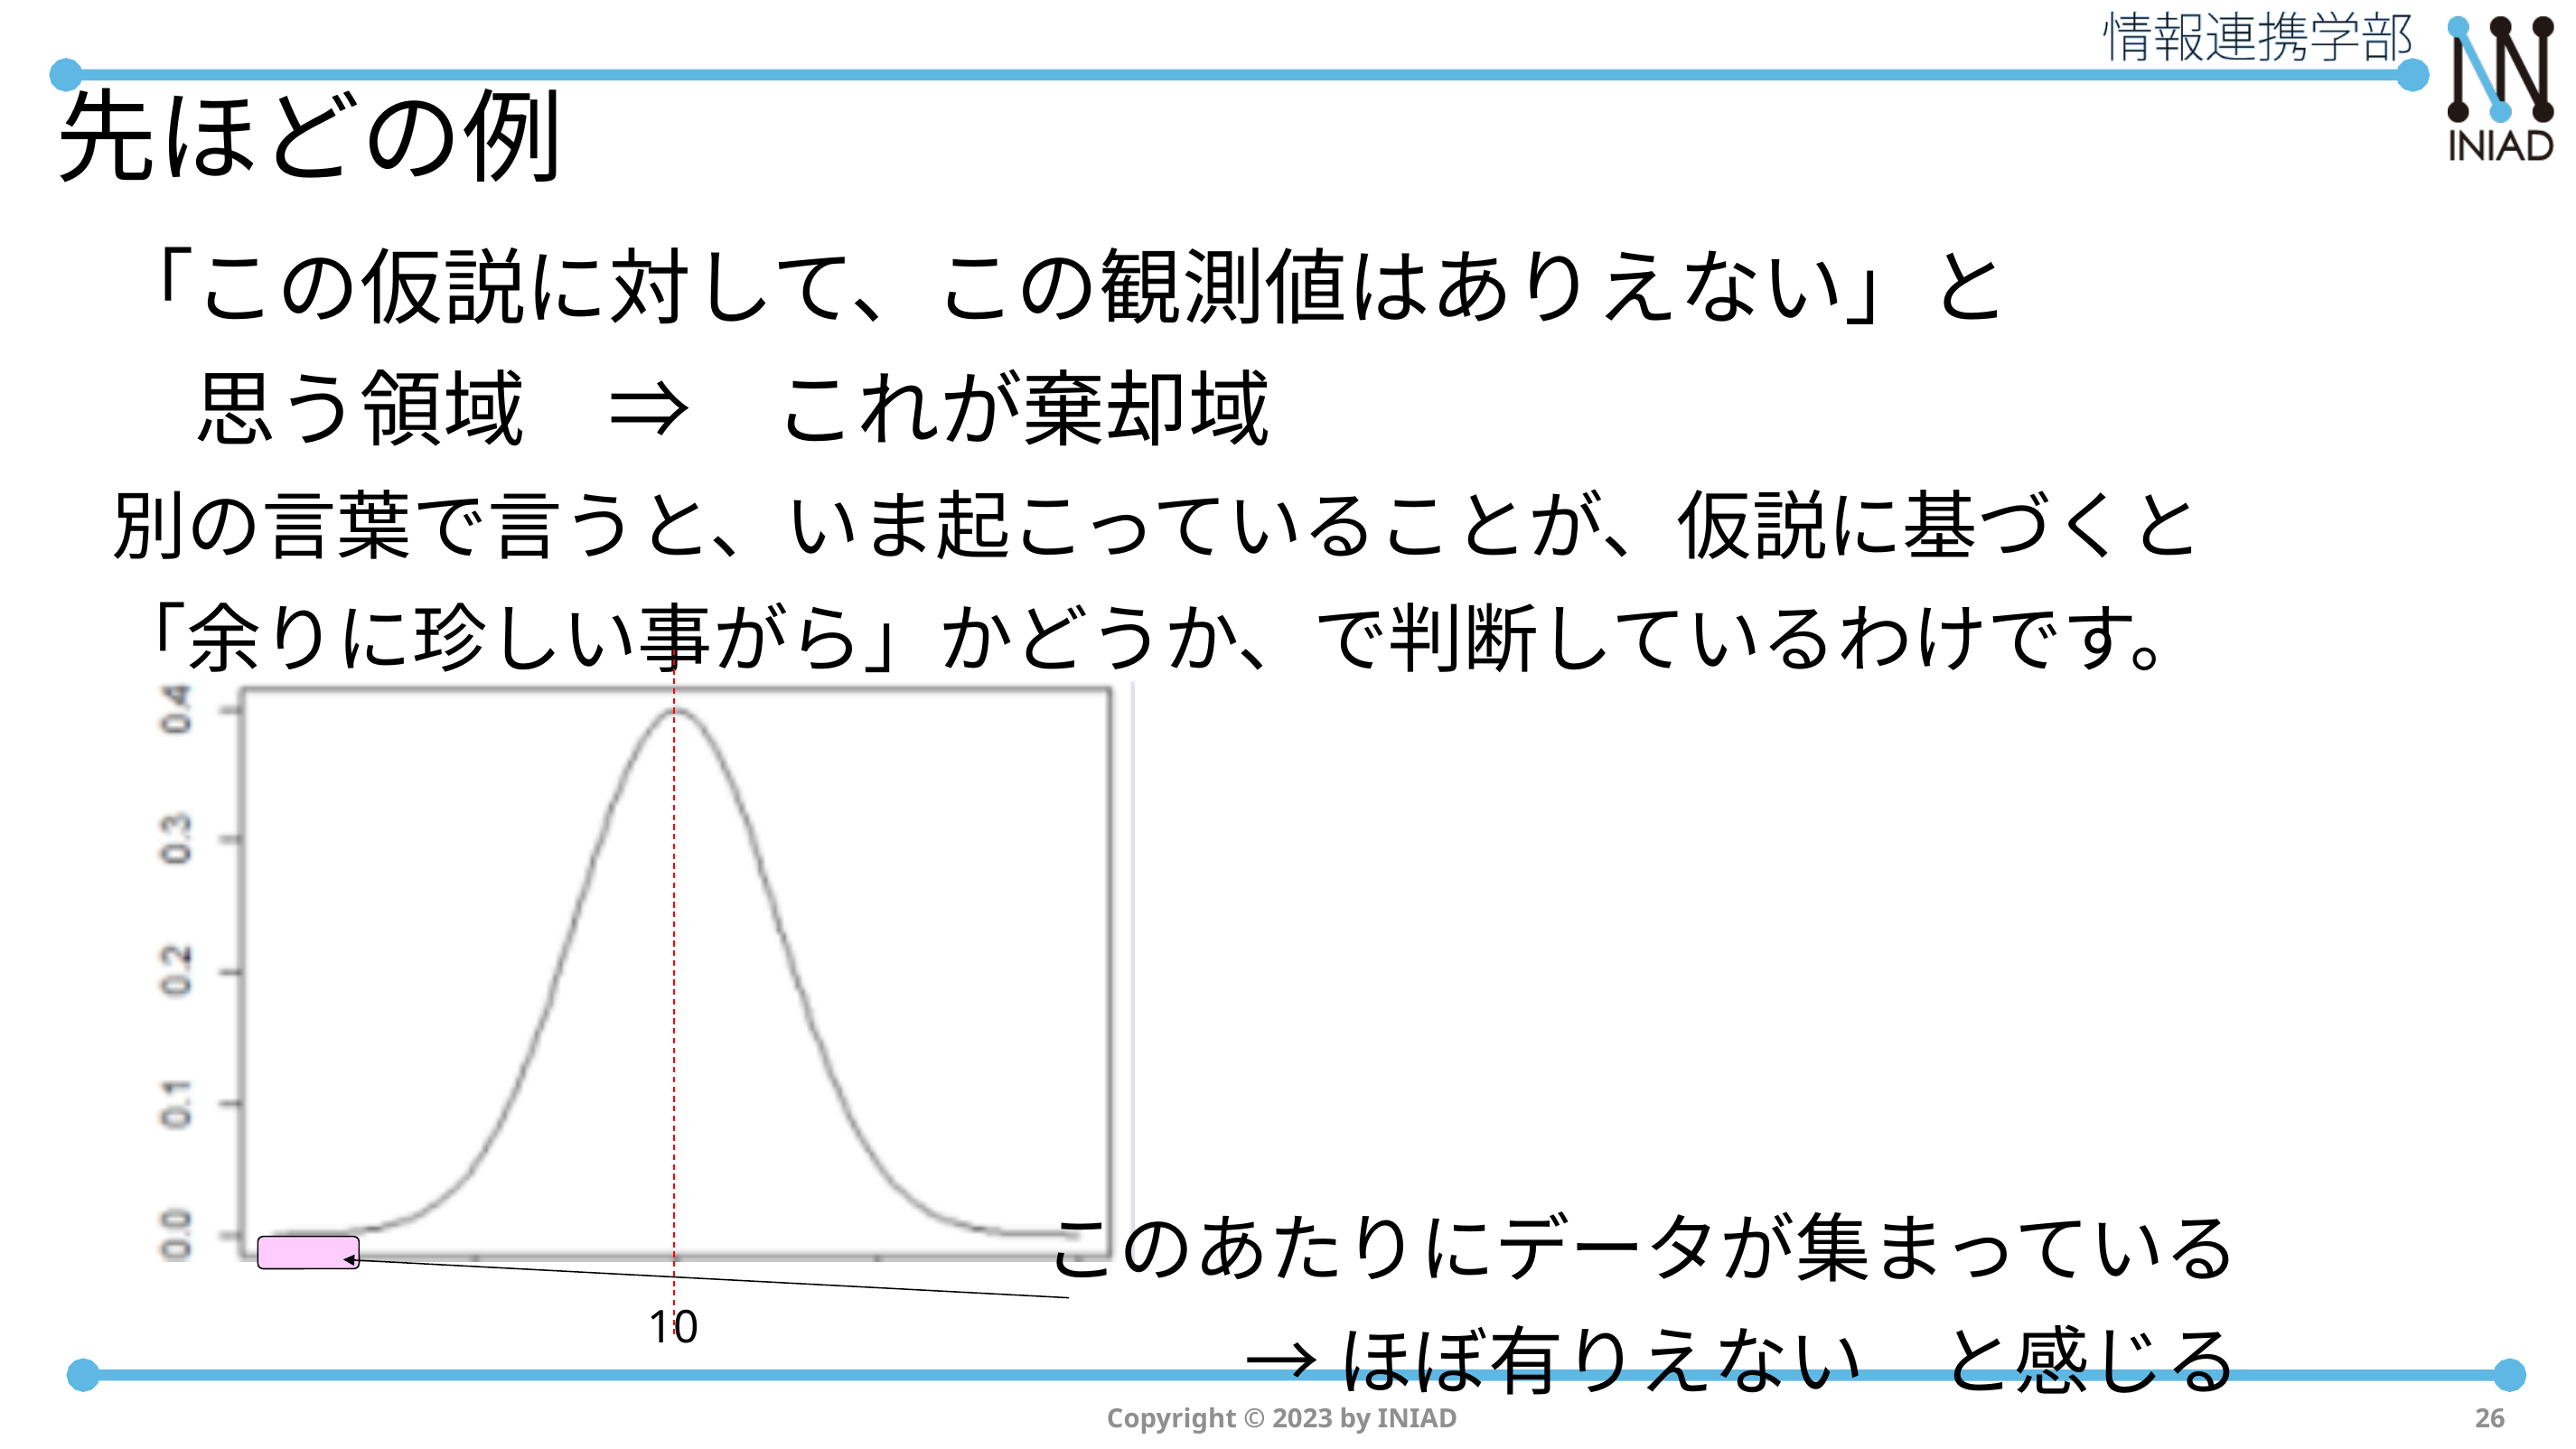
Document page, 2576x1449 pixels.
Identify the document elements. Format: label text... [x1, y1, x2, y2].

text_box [342, 1259, 1070, 1298]
footer Copyright © 2023 by INIAD [59, 1374, 2506, 1445]
picture [675, 681, 1136, 1262]
title 先ほどの例 [55, 71, 2413, 282]
slide_number 26 [2376, 1376, 2519, 1445]
text_box 「この仮説に対して、この観測値はありえない」と 思う領域 ⇒ これが棄却域 別の言葉で言うと、いま起こっていることが、仮説に基づくと 「余りに珍しい事がら」かどうか、で判断しているわけです。 [98, 228, 2440, 688]
text_box このあたりにデータが集まっている →ほぼ有りえない と感じる [1008, 1193, 2254, 1411]
text_box 10 [633, 1304, 713, 1359]
picture [150, 681, 673, 1262]
picture [2448, 12, 2555, 170]
